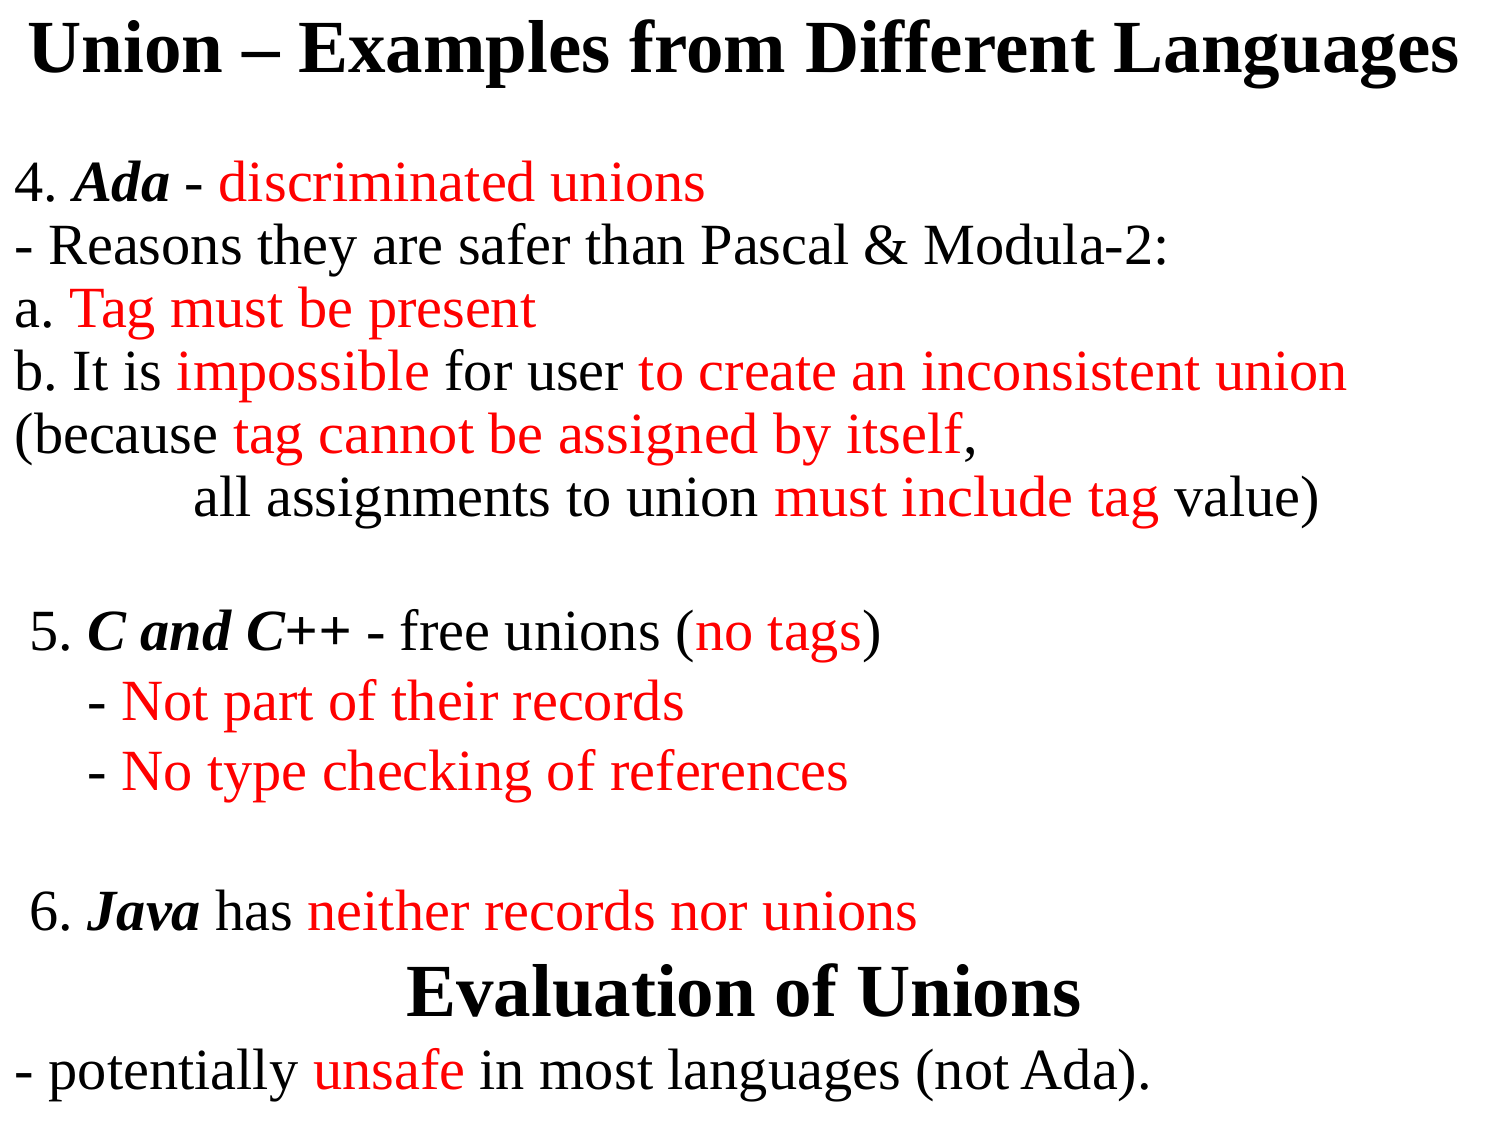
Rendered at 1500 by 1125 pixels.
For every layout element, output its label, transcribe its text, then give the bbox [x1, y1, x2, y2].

text_box Union – Examples from Different Languages 4. Ada - discriminated unions - Reasons they are safer than Pascal & Modula-2: a. Tag must be present b. It is impossible for user to create an inconsistent union (because tag cannot be assigned by itself, all assignments to union must include tag value) 5. C and C++ - free unions (no tags) - Not part of their records - No type checking of references 6. Java has neither records nor unions Evaluation of Unions - potentially unsafe in most languages (not Ada). [0, 0, 1488, 1109]
